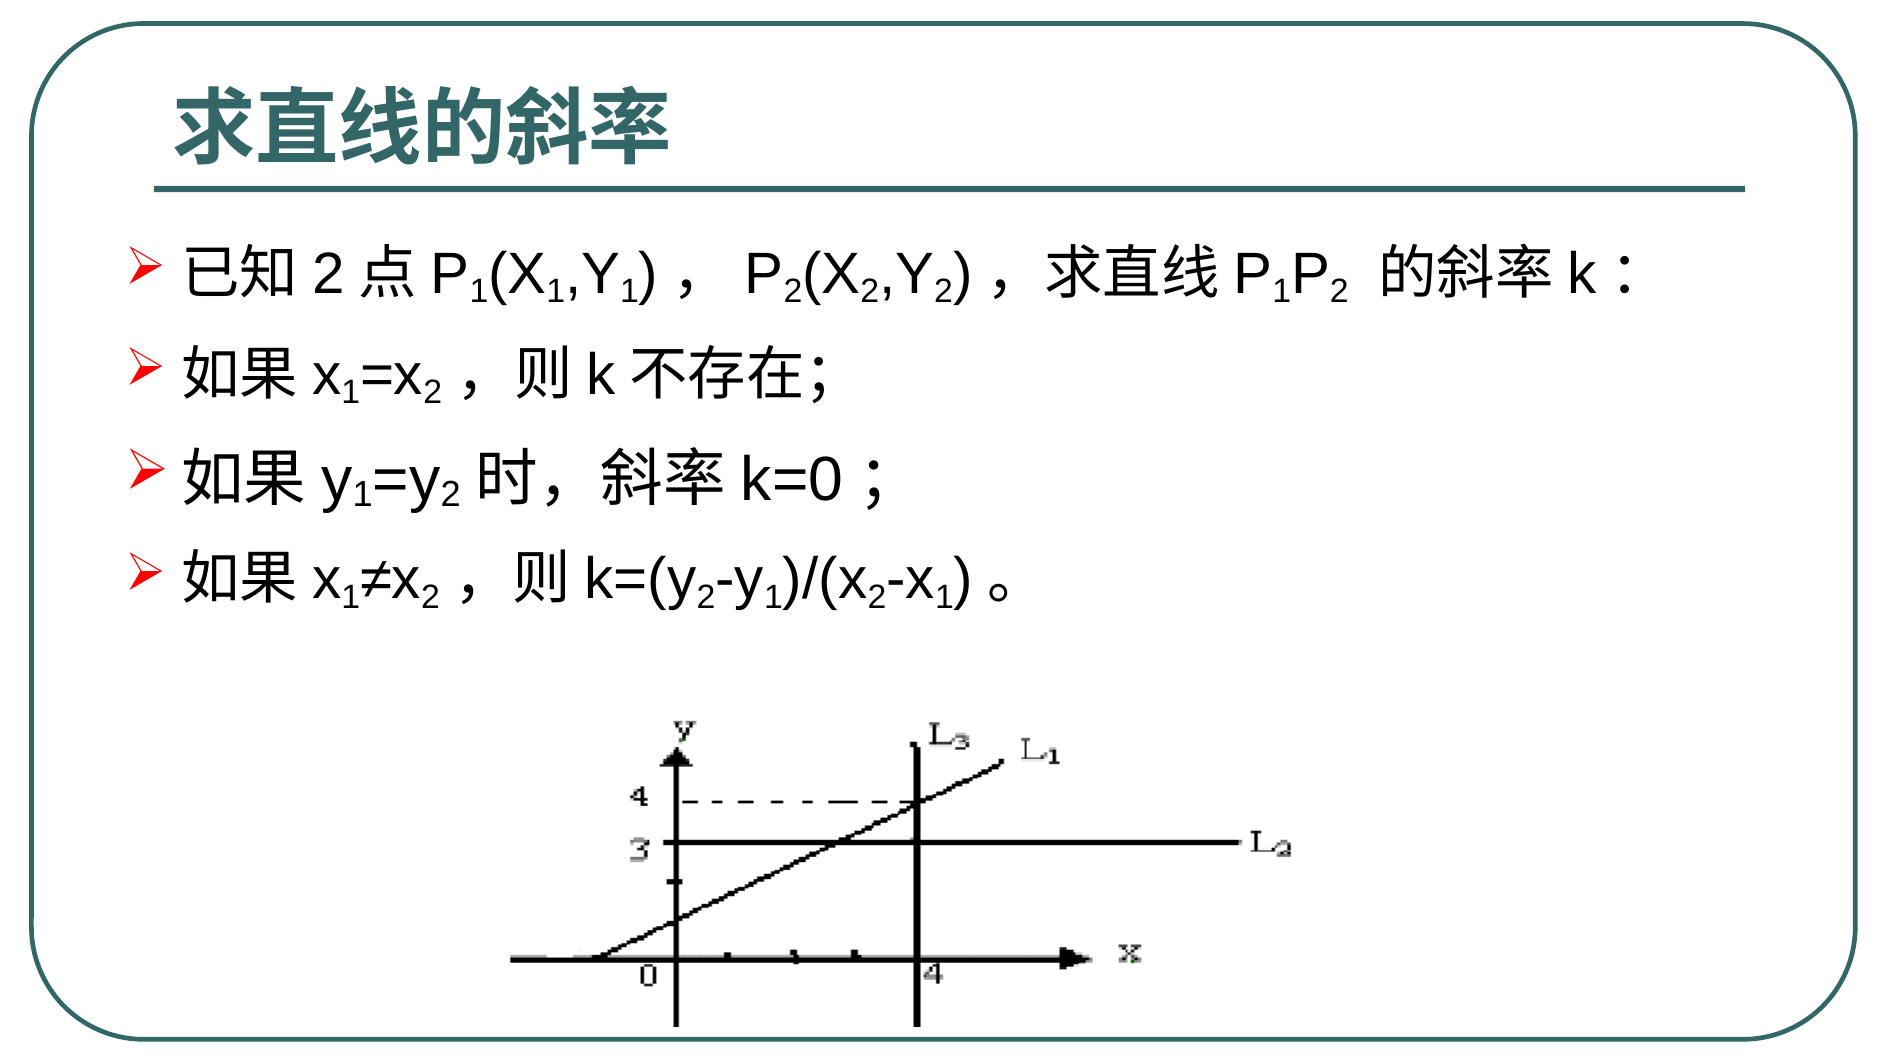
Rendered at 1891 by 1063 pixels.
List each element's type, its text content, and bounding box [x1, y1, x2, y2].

list 已知2点P1(X1,Y1)，P2(X2,Y2)，求直线P1P2 的斜率k： 如果x1=x2，则k不存在； 如果y1=y2时，斜率k=0； 如果x1≠x2，则k=(y2-y1)/(x2-x1)。 [110, 212, 1796, 993]
title 求直线的斜率 [157, 35, 1749, 212]
picture [488, 708, 1312, 1027]
